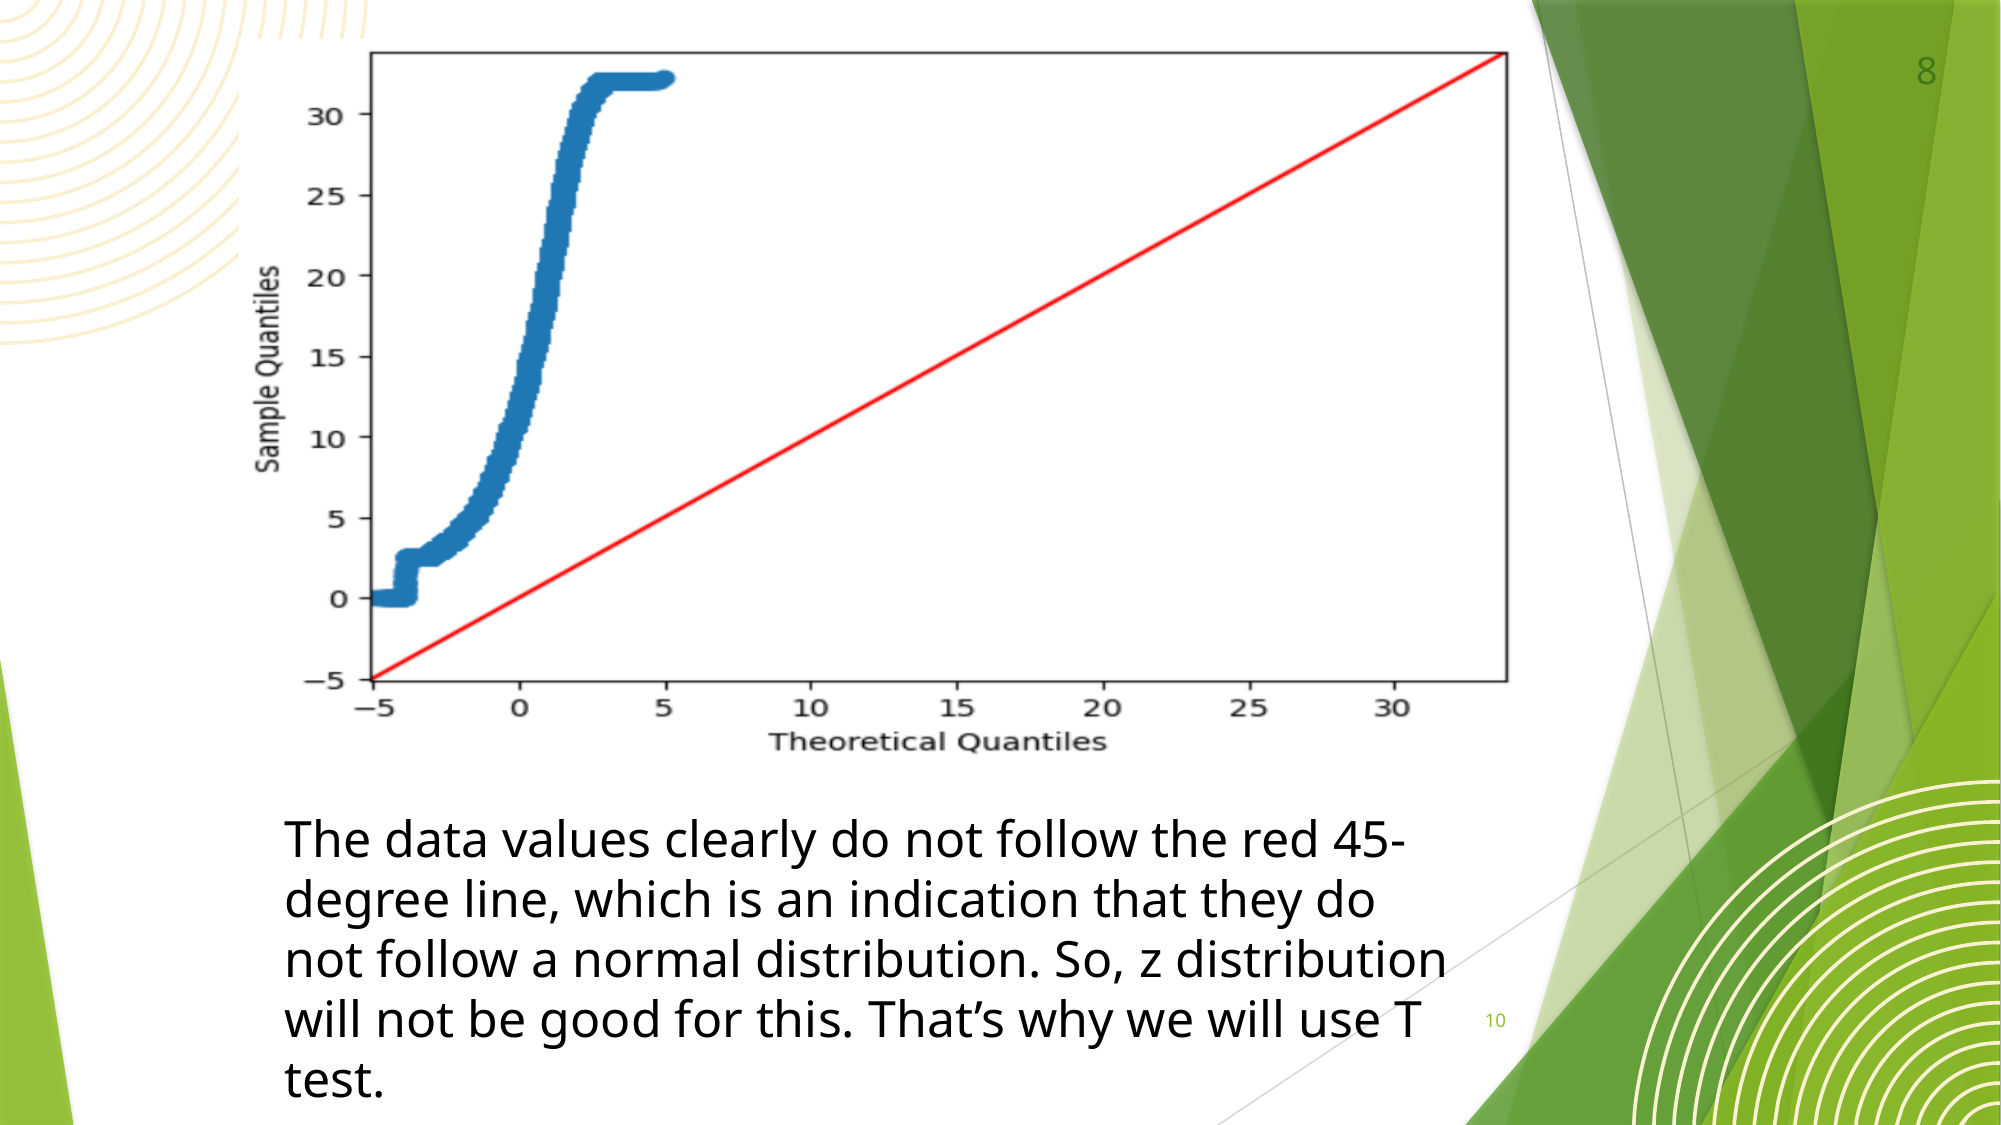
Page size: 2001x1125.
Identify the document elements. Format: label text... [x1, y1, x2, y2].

slide_number 10 [1485, 991, 1522, 1051]
text_box 8 [1901, 39, 1953, 100]
text_box The data values clearly do not follow the red 45-degree line, which is an indication that they do not follow a normal distribution. So, z distribution will not be good for this. That’s why we will use T test. [270, 799, 1485, 1115]
picture [239, 39, 1522, 764]
